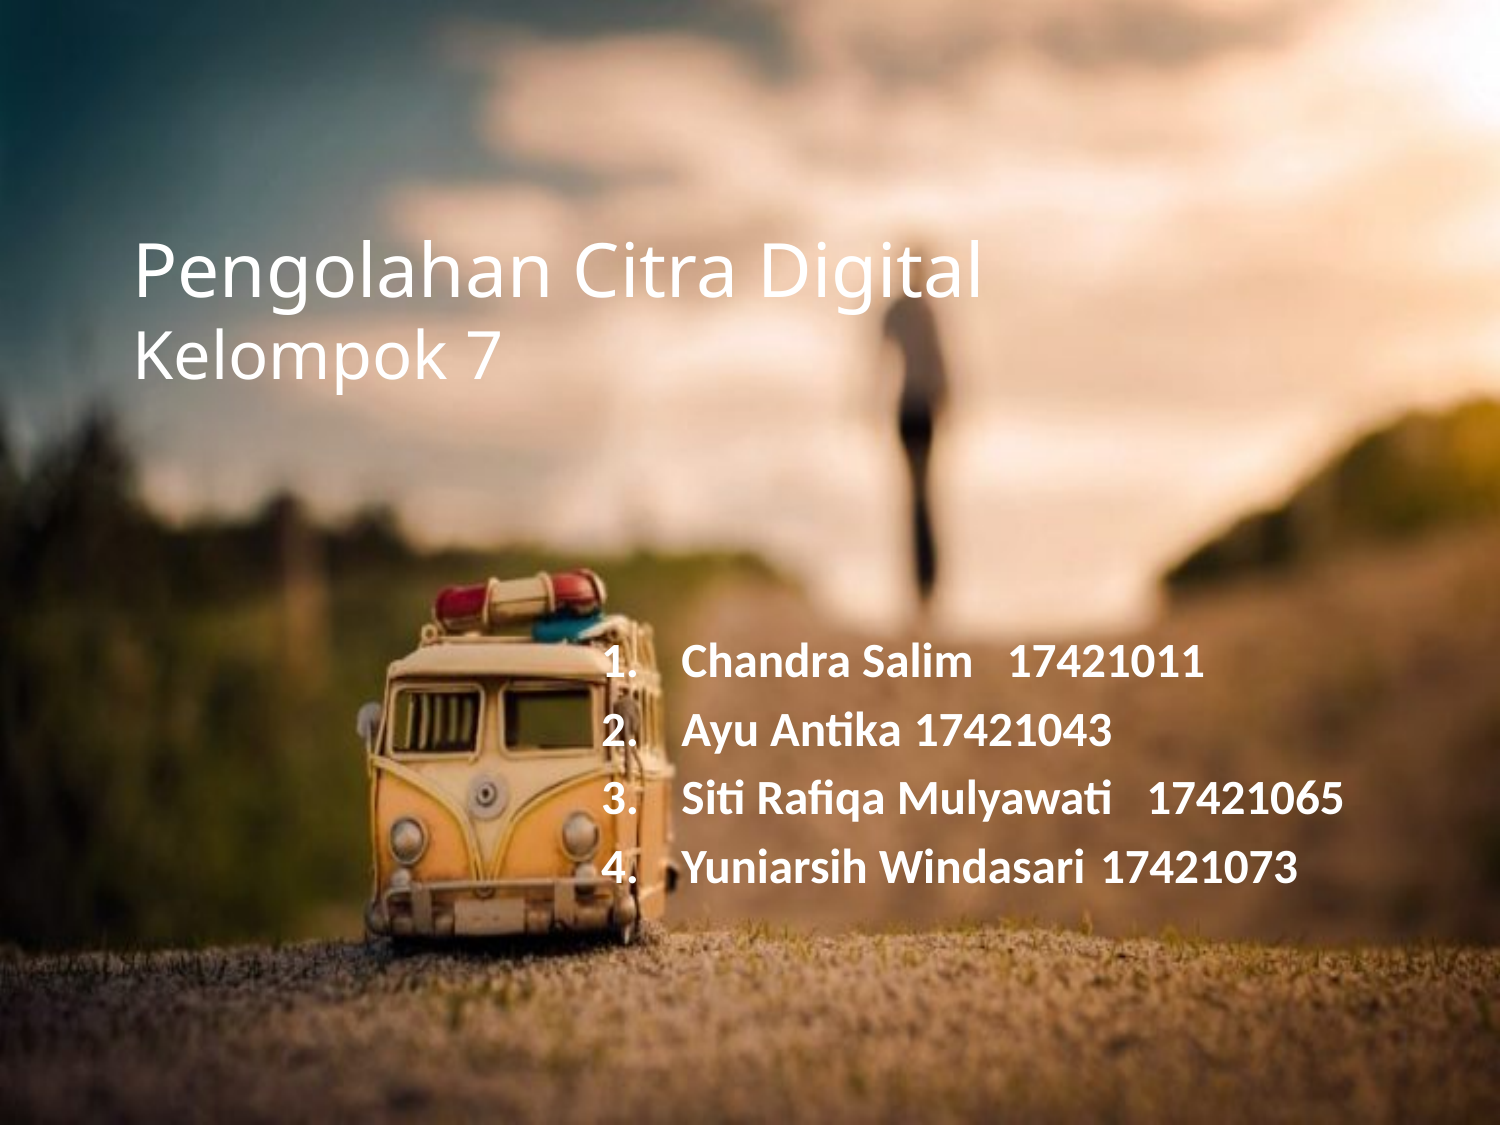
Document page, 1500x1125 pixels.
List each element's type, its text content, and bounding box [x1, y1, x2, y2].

picture [0, 0, 1500, 1125]
title Pengolahan Citra Digital Kelompok 7 [117, 187, 1393, 429]
subtitle Chandra Salim 17421011 Ayu Antika 17421043 Siti Rafiqa Mulyawati 17421065 Yuniarsih Windasari 17421073 [585, 621, 1500, 909]
